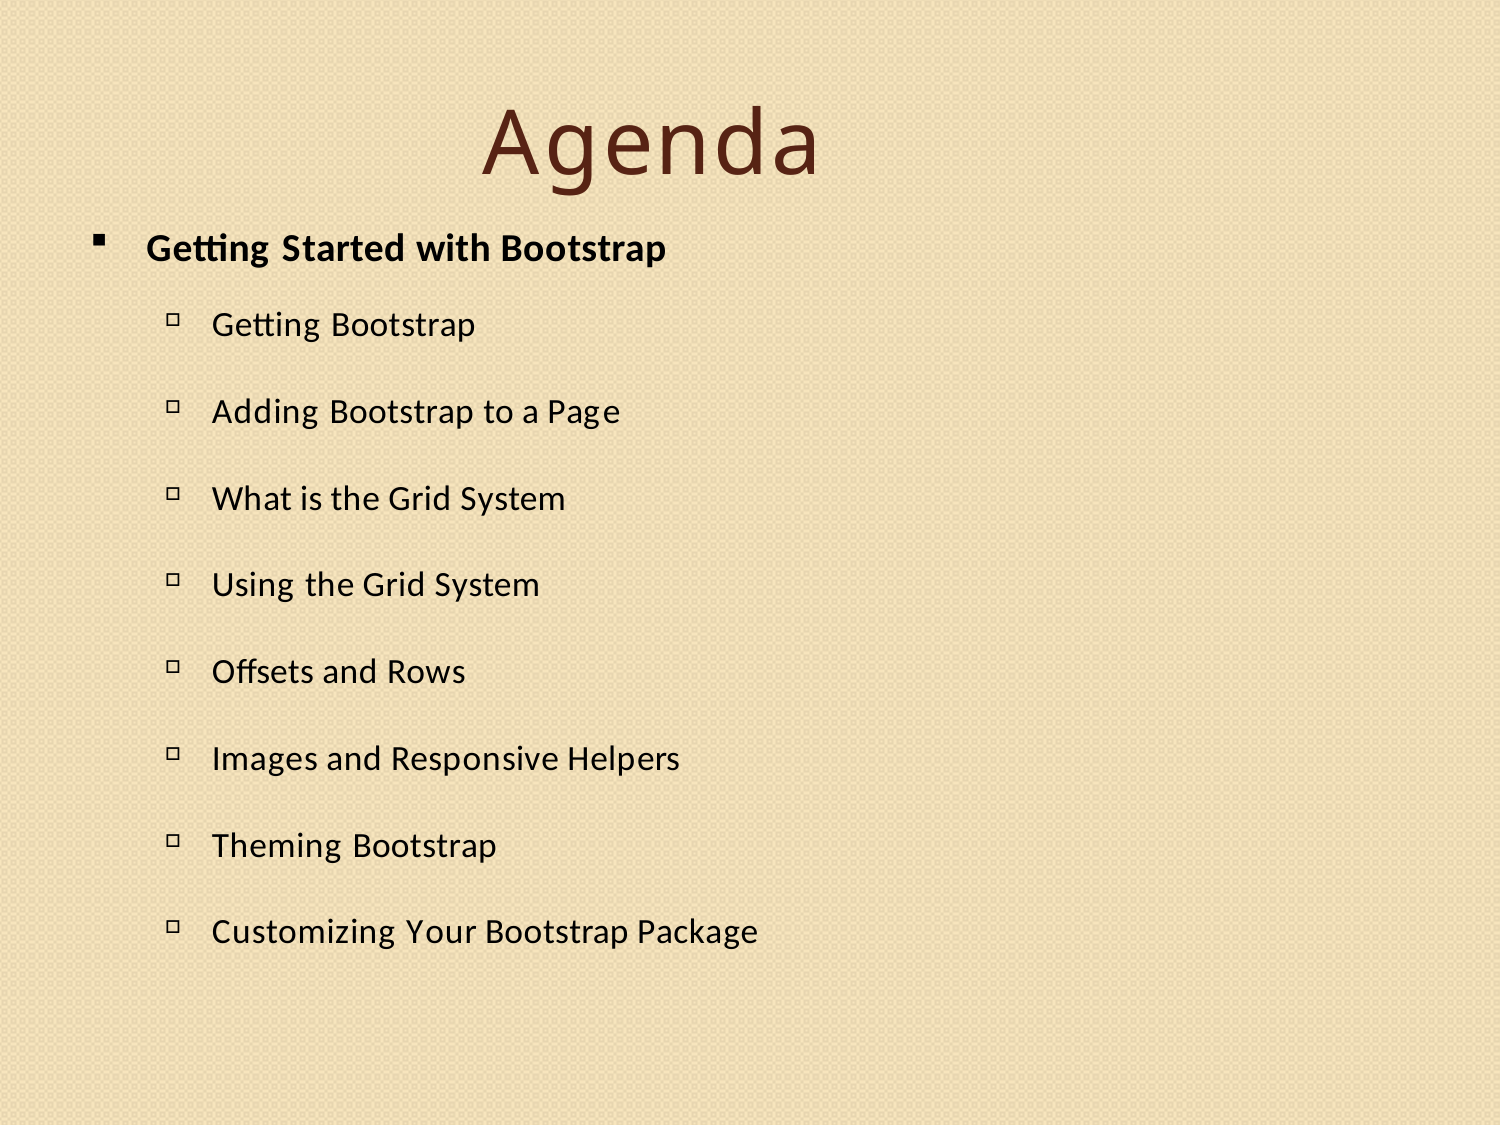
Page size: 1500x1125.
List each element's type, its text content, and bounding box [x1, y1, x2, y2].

text_box Getting Started with Bootstrap Getting Bootstrap Adding Bootstrap to a Page What is the Grid System Using the Grid System Offsets and Rows Images and Responsive Helpers Theming Bootstrap Customizing Your Bootstrap Package [87, 221, 761, 952]
title Agenda [235, 44, 1466, 233]
